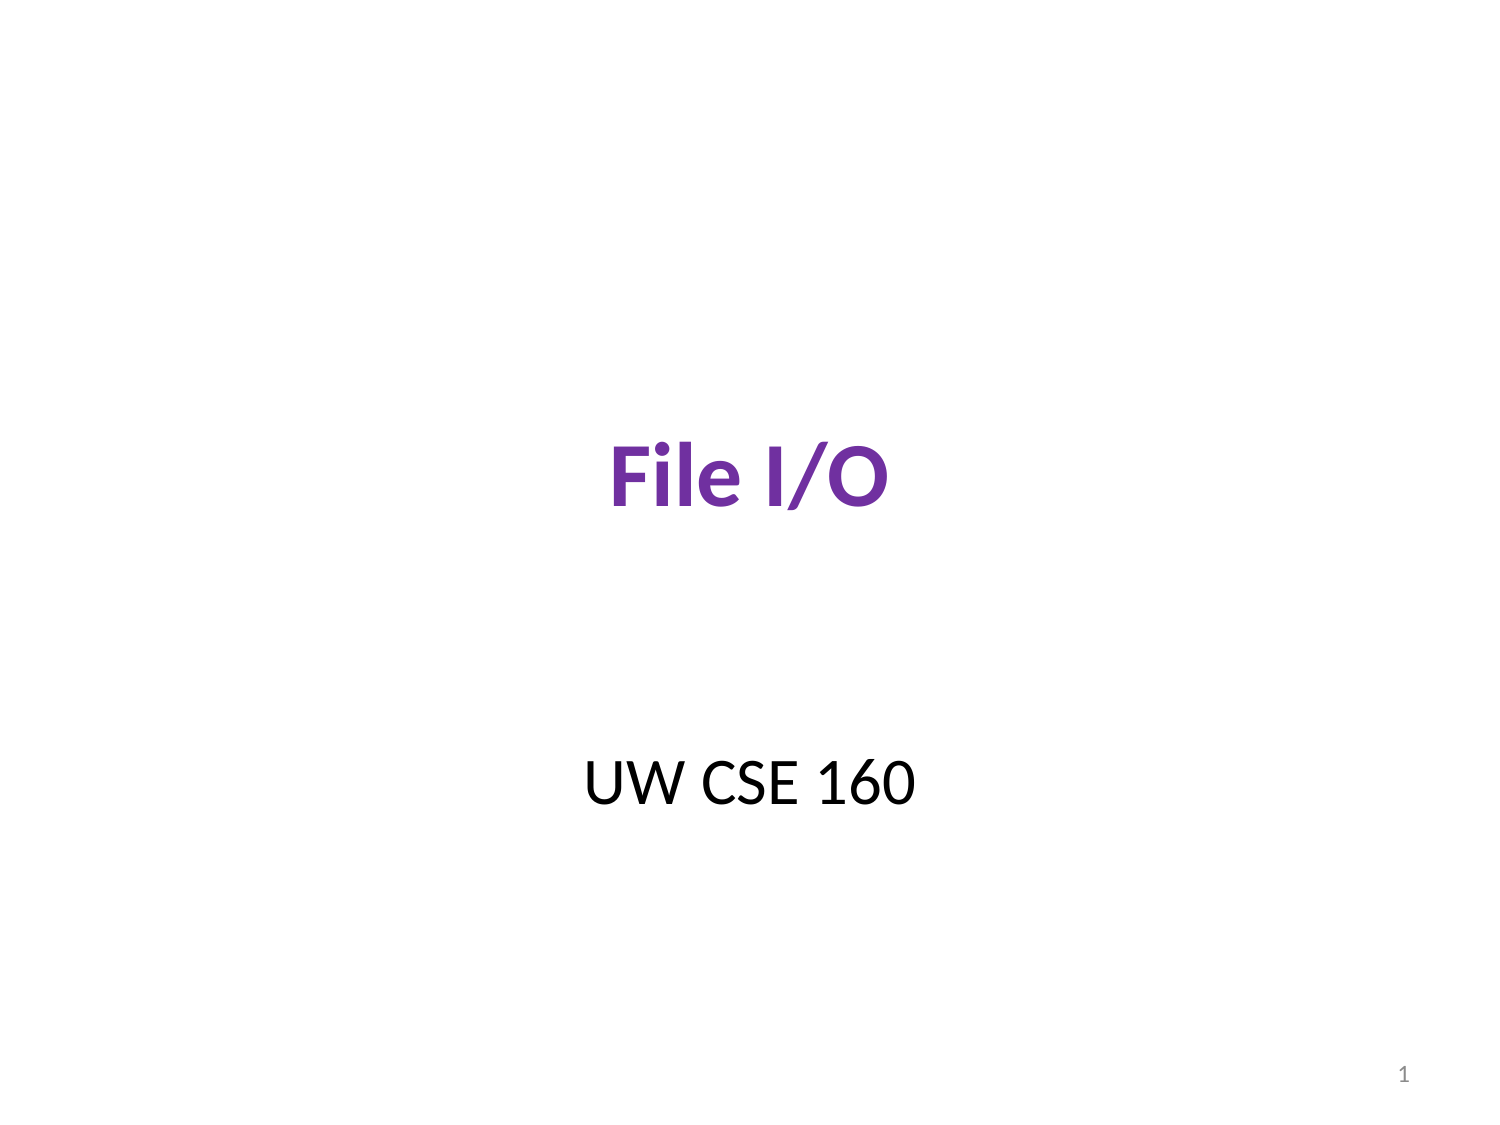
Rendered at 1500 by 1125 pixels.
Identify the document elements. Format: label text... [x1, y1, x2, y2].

slide_number 1 [1074, 1042, 1425, 1103]
subtitle UW CSE 160 [225, 637, 1275, 925]
title File I/O [112, 349, 1388, 591]
